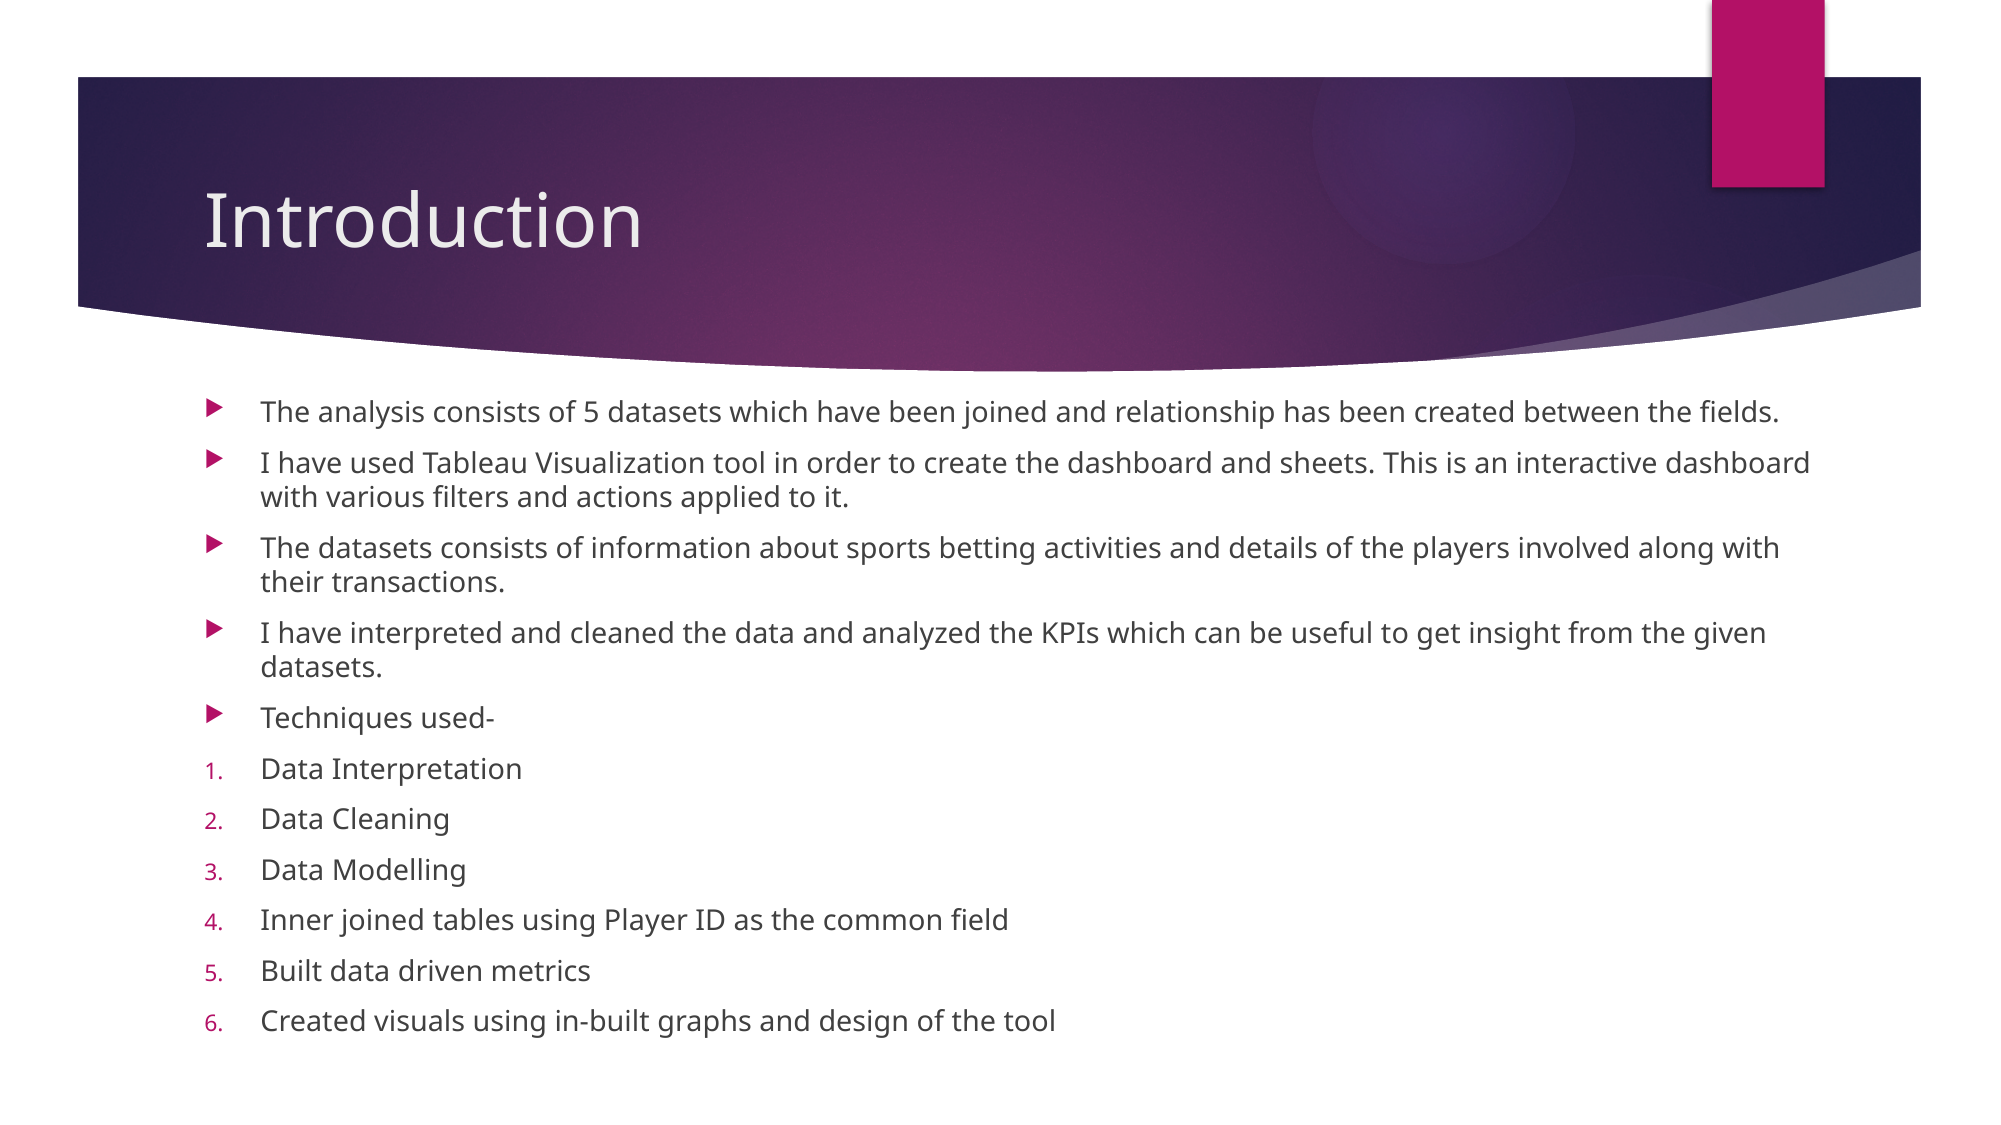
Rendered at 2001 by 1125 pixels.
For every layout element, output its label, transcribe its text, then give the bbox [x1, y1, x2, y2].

list The analysis consists of 5 datasets which have been joined and relationship has been created between the fields. I have used Tableau Visualization tool in order to create the dashboard and sheets. This is an interactive dashboard with various filters and actions applied to it. The datasets consists of information about sports betting activities and details of the players involved along with their transactions. I have interpreted and cleaned the data and analyzed the KPIs which can be useful to get insight from the given datasets. Techniques used- Data Interpretation Data Cleaning Data Modelling Inner joined tables using Player ID as the common field Built data driven metrics Created visuals using in-built graphs and design of the tool [189, 386, 1848, 1054]
title Introduction [189, 159, 1627, 276]
